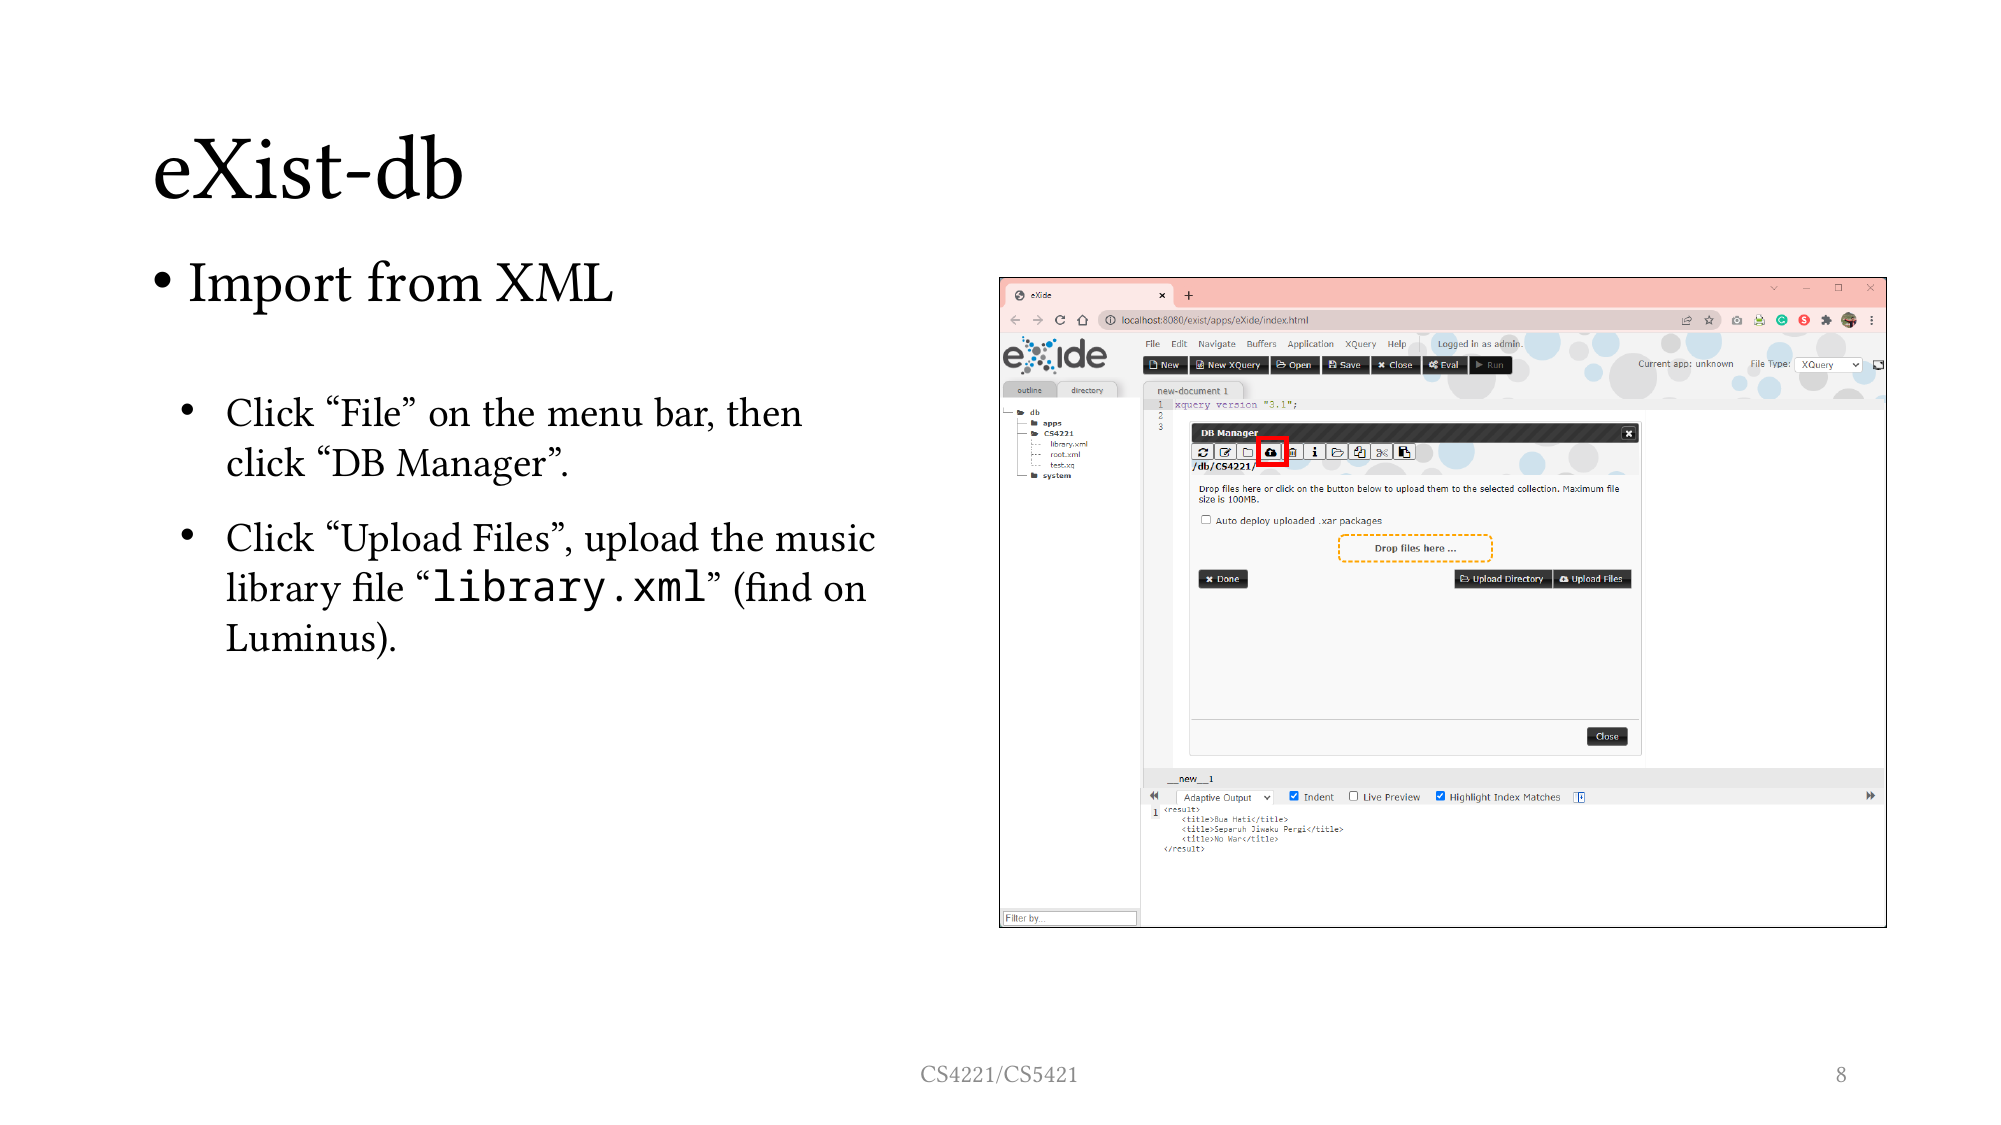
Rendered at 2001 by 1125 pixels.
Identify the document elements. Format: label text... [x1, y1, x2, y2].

title eXist-db [137, 59, 1863, 243]
list Import from XML [137, 243, 1863, 376]
picture [999, 277, 1887, 928]
slide_number 8 [1412, 1042, 1863, 1103]
text_box Click “File” on the menu bar, then click “DB Manager”. Click “Upload Files”, upload the music library file “library.xml” (find on Luminus). [165, 376, 895, 667]
footer CS4221/CS5421 [662, 1042, 1338, 1103]
